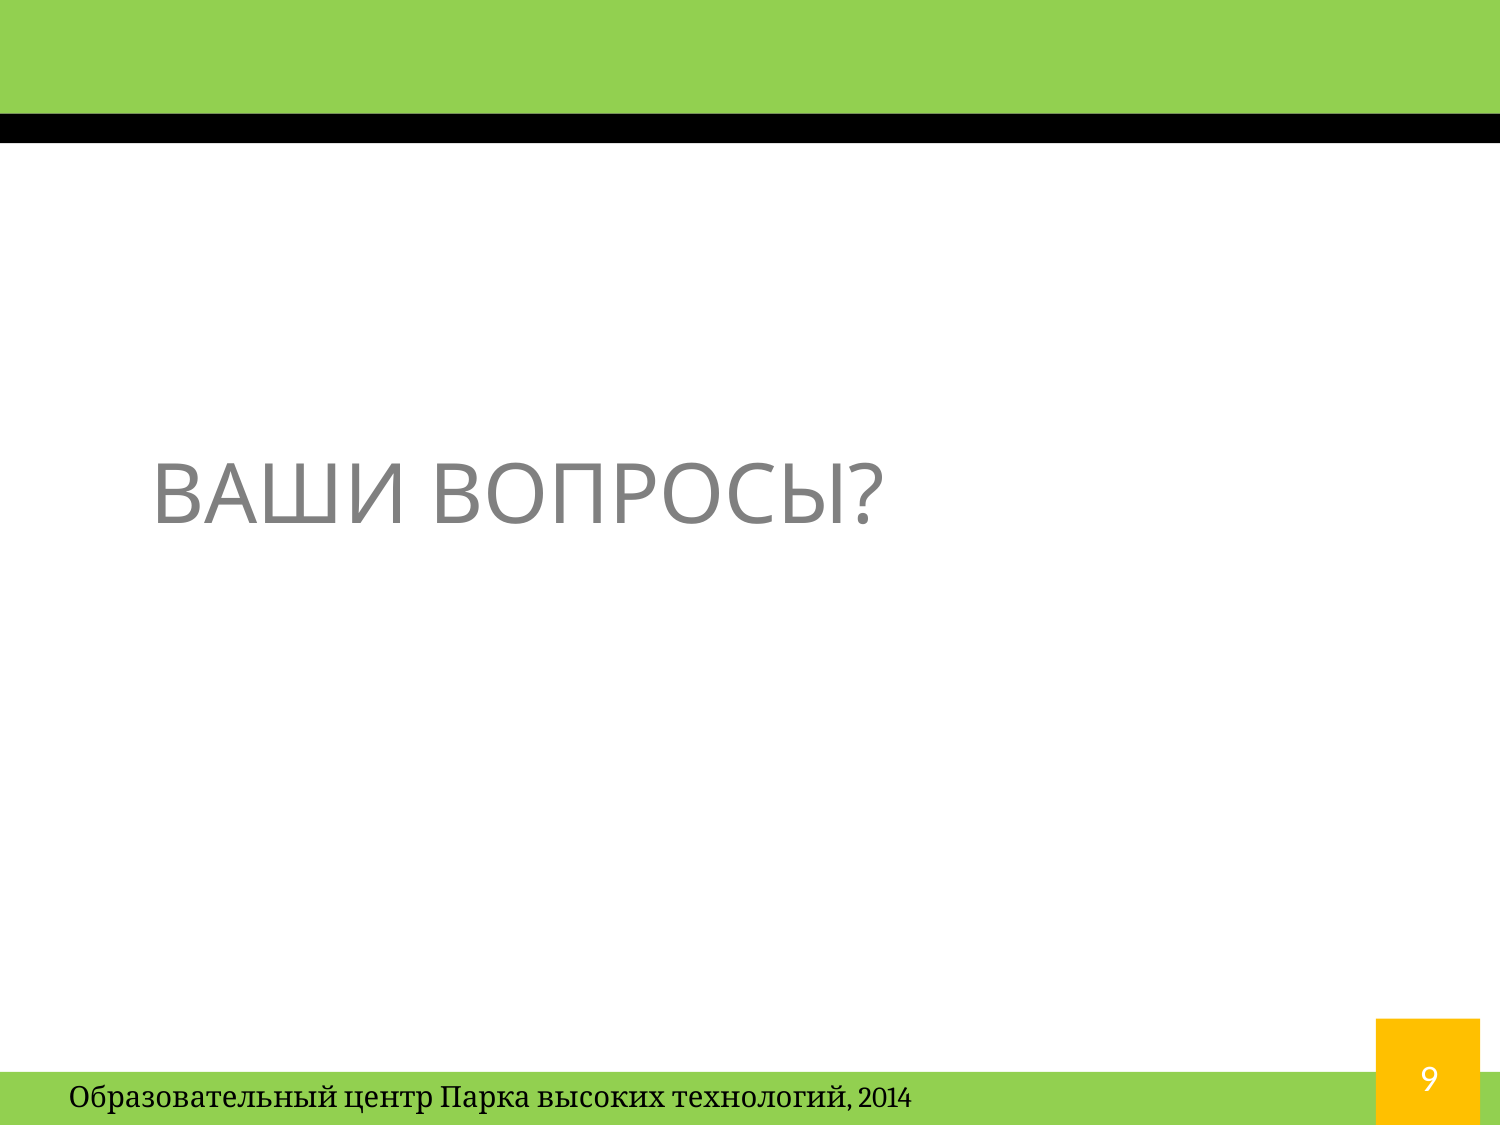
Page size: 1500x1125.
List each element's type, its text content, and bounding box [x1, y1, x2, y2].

title Ваши вопросы? [135, 432, 1411, 656]
slide_number 9 [1376, 1046, 1483, 1107]
